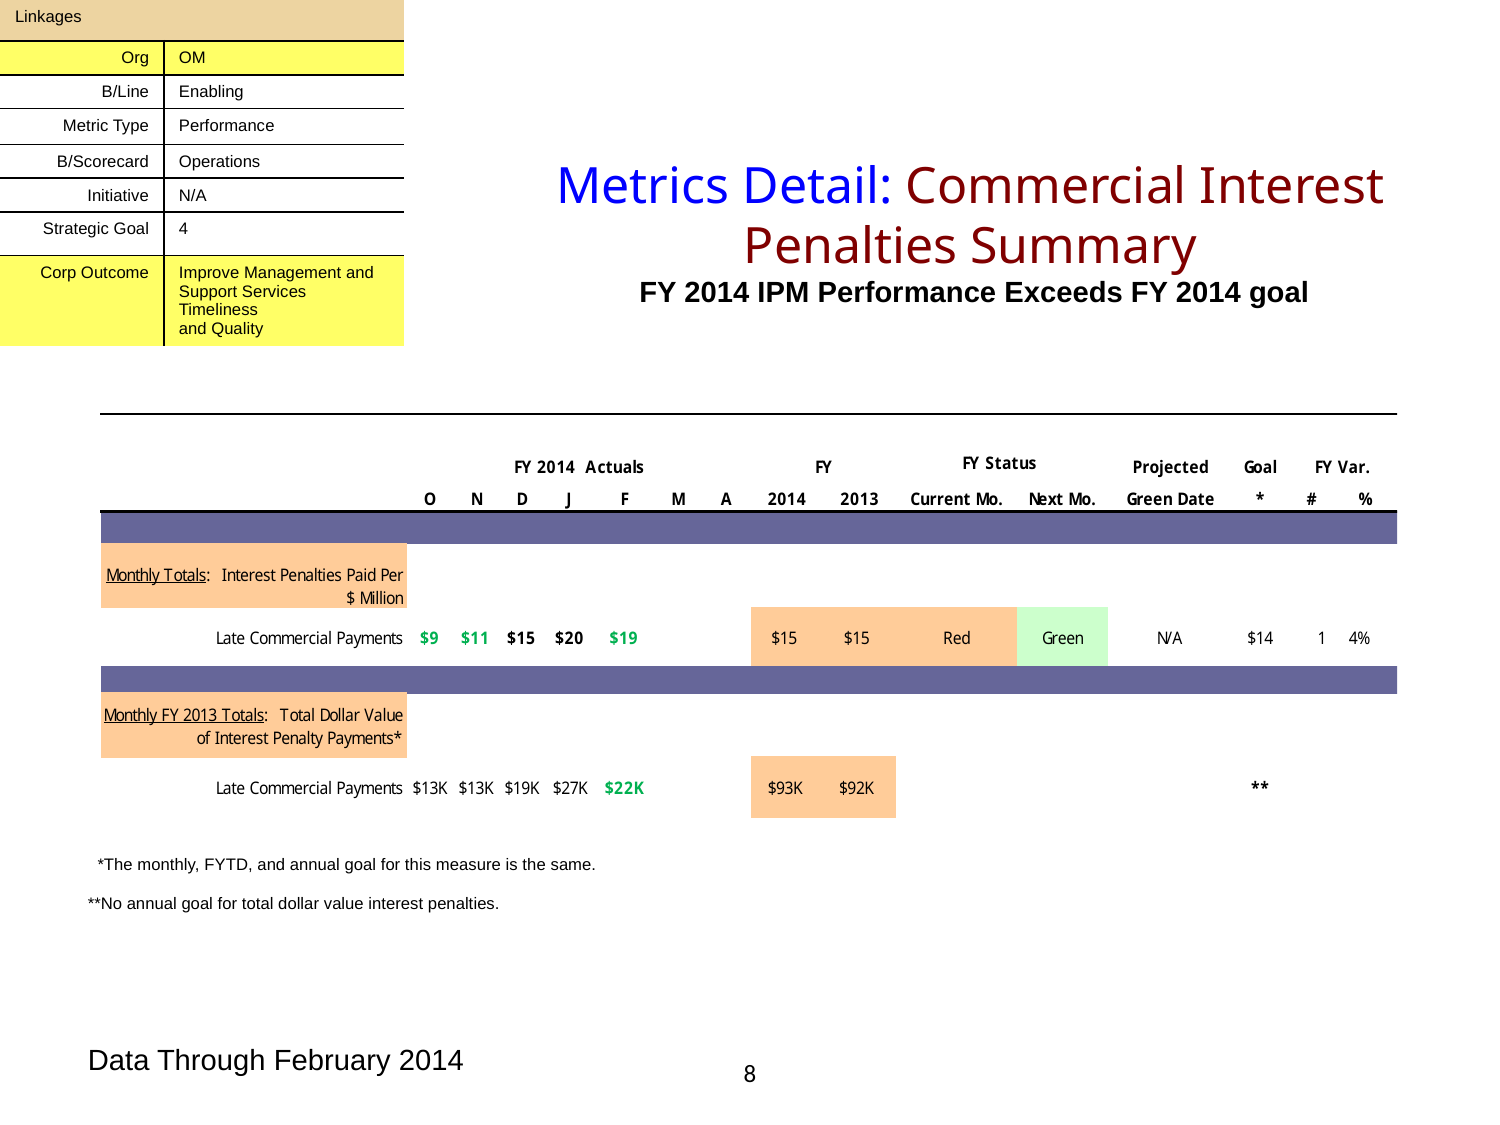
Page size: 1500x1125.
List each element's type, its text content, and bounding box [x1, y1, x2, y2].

text_box Metrics Detail: Commercial Interest Penalties Summary FY 2014 IPM Performance Exceeds FY 2014 goal [487, 112, 1454, 374]
table_cell Strategic Goal [0, 213, 163, 255]
table_cell Enabling [165, 76, 404, 108]
table_cell Corp Outcome [0, 256, 163, 346]
table_cell Org [0, 42, 163, 74]
table_cell B/Line [0, 76, 163, 108]
text_box Data Through February 2014 [73, 1034, 589, 1074]
table_cell Improve Management and Support Services Timeliness and Quality [165, 256, 404, 346]
footer 8 [512, 1042, 988, 1103]
table_cell Operations [165, 145, 404, 177]
table_cell 4 [165, 213, 404, 255]
table_cell Performance [165, 109, 404, 144]
table_header Linkages [0, 0, 404, 40]
table_cell N/A [165, 179, 404, 211]
table_cell Metric Type [0, 109, 163, 144]
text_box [99, 380, 1399, 1021]
table_cell OM [165, 42, 404, 74]
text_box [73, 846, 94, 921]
table_cell Initiative [0, 179, 163, 211]
table_cell B/Scorecard [0, 145, 163, 177]
